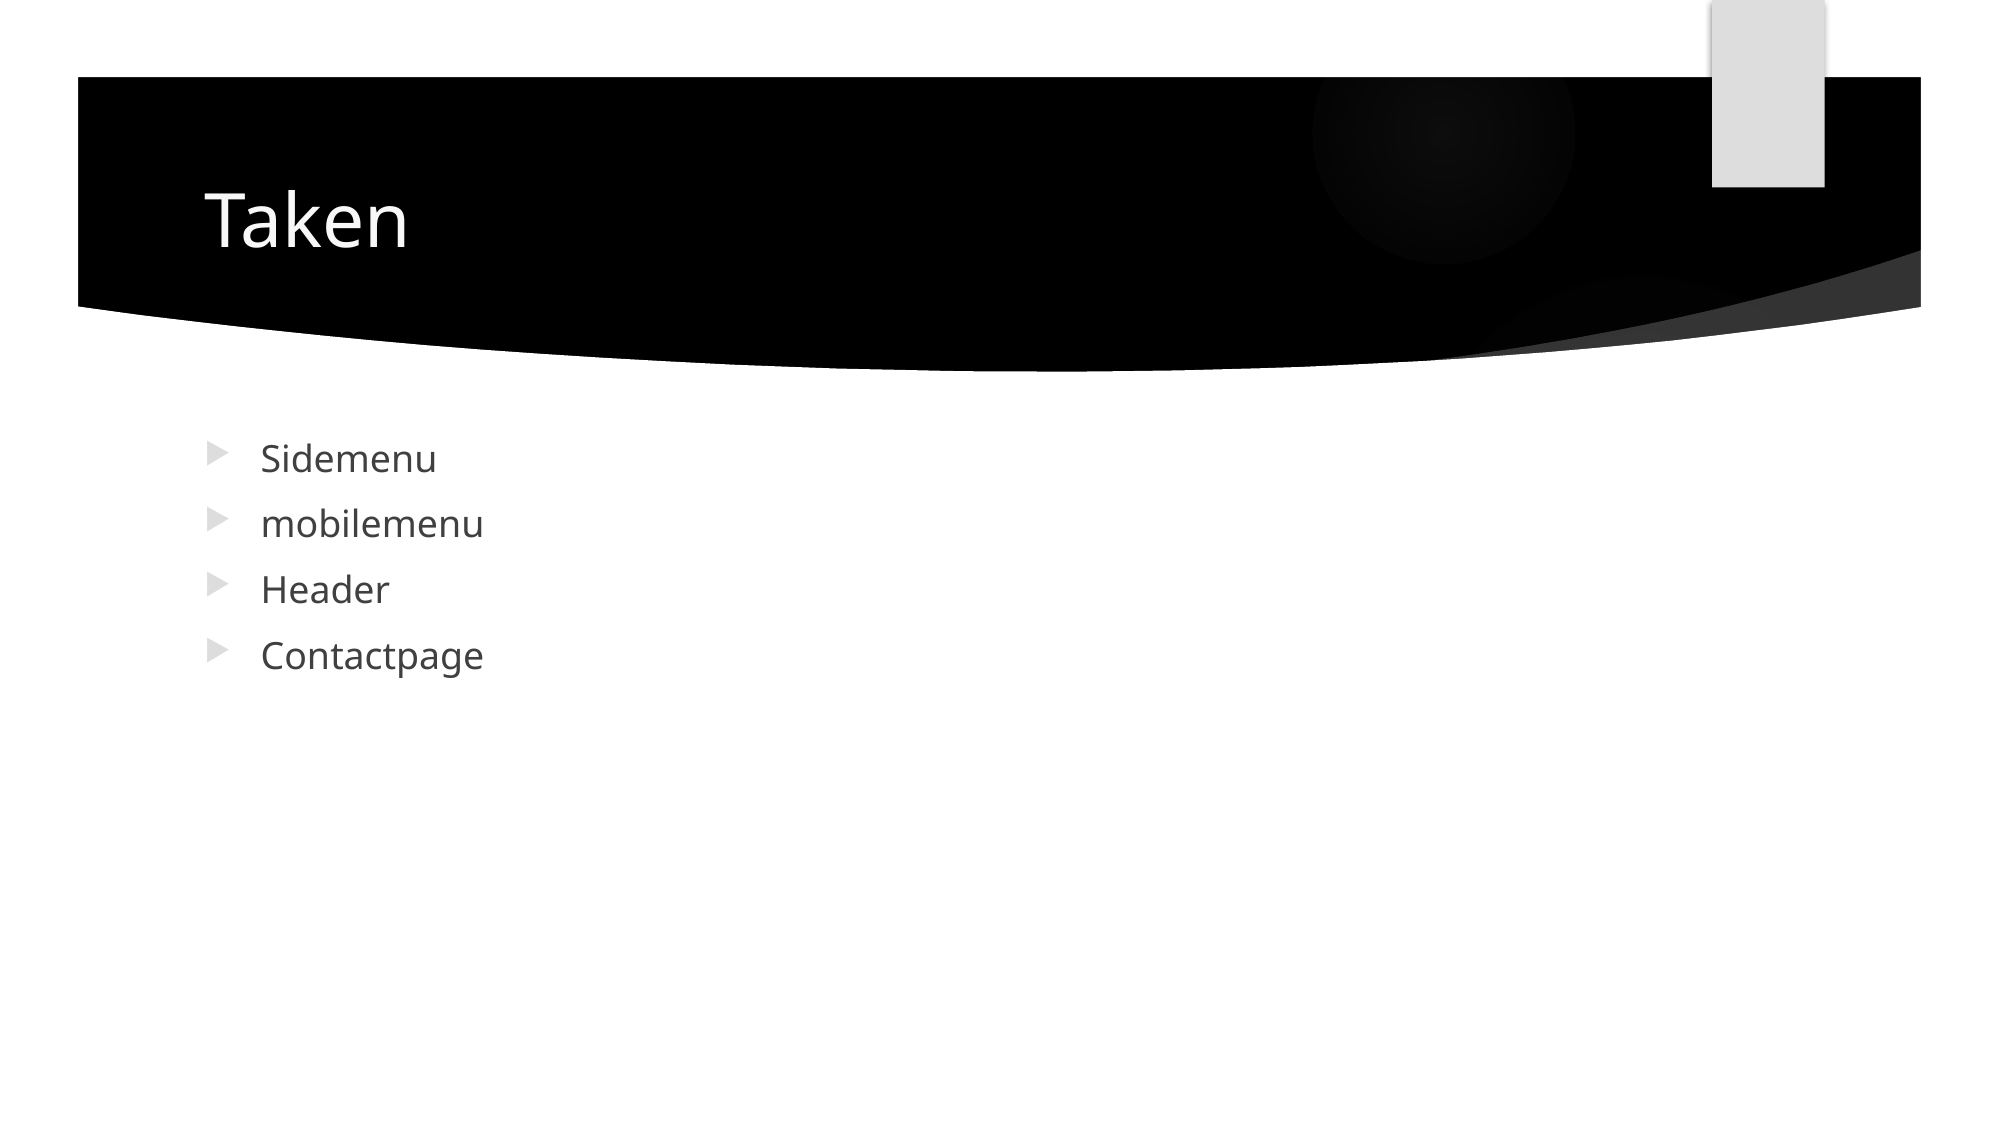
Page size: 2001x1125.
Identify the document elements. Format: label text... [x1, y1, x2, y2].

list Sidemenu mobilemenu Header Contactpage [189, 427, 1638, 988]
title Taken [189, 159, 1627, 276]
